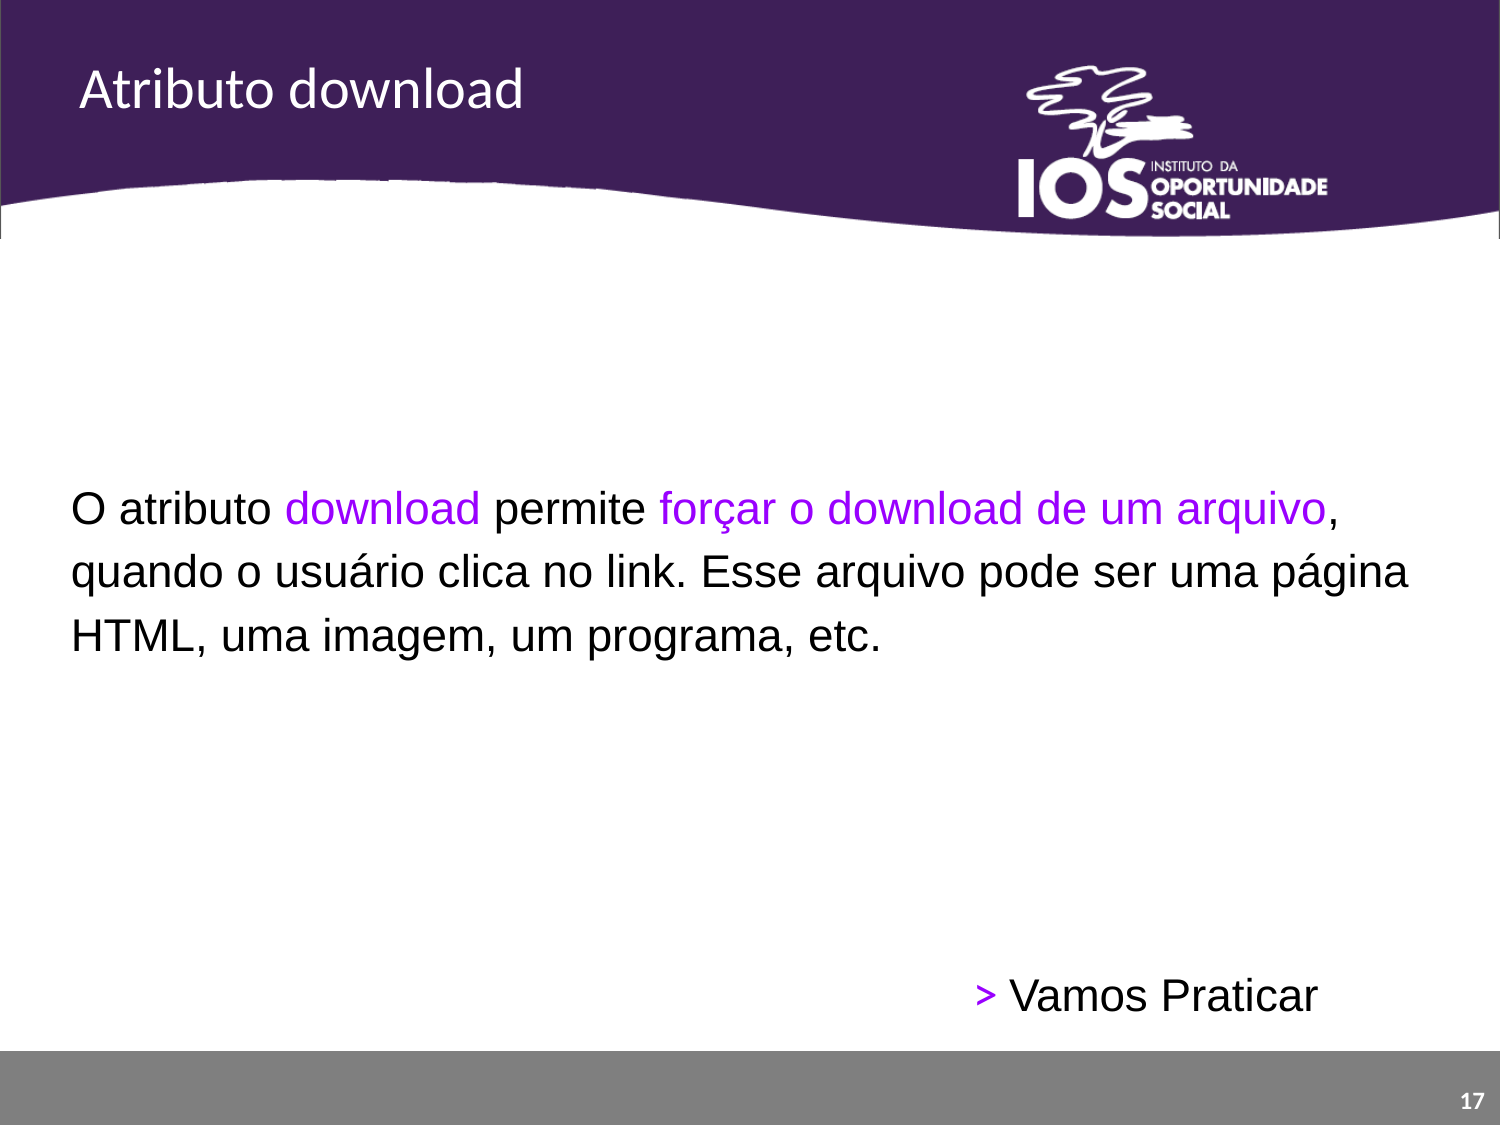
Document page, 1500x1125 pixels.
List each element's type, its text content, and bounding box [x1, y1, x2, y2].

text_box > Vamos Praticar [957, 946, 1453, 1037]
slide_number ‹#› [1149, 1069, 1500, 1125]
picture [0, 0, 1500, 240]
text_box [0, 1051, 1500, 1125]
text_box O atributo download permite forçar o download de um arquivo, quando o usuário clica no link. Esse arquivo pode ser uma página HTML, uma imagem, um programa, etc. [55, 455, 1445, 676]
